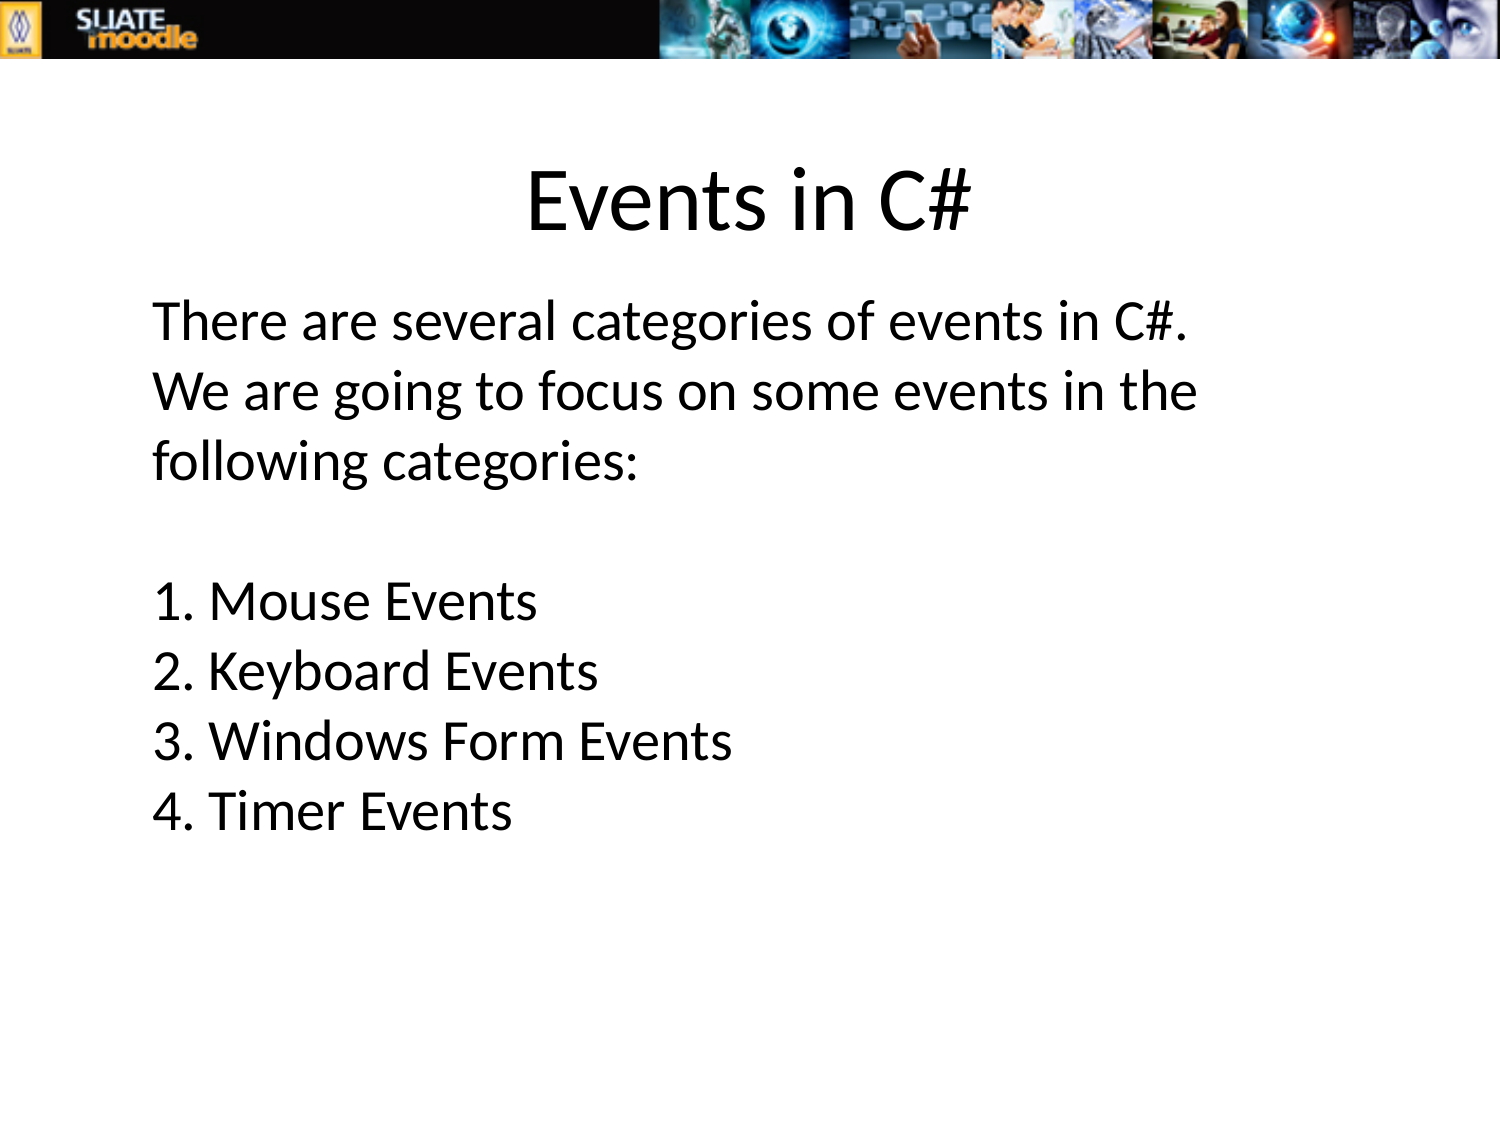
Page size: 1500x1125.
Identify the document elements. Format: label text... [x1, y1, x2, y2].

text_box There are several categories of events in C#. We are going to focus on some events in the following categories: Mouse Events Keyboard Events Windows Form Events Timer Events [137, 274, 1338, 850]
picture [0, 0, 1500, 59]
title Events in C# [75, 99, 1425, 288]
